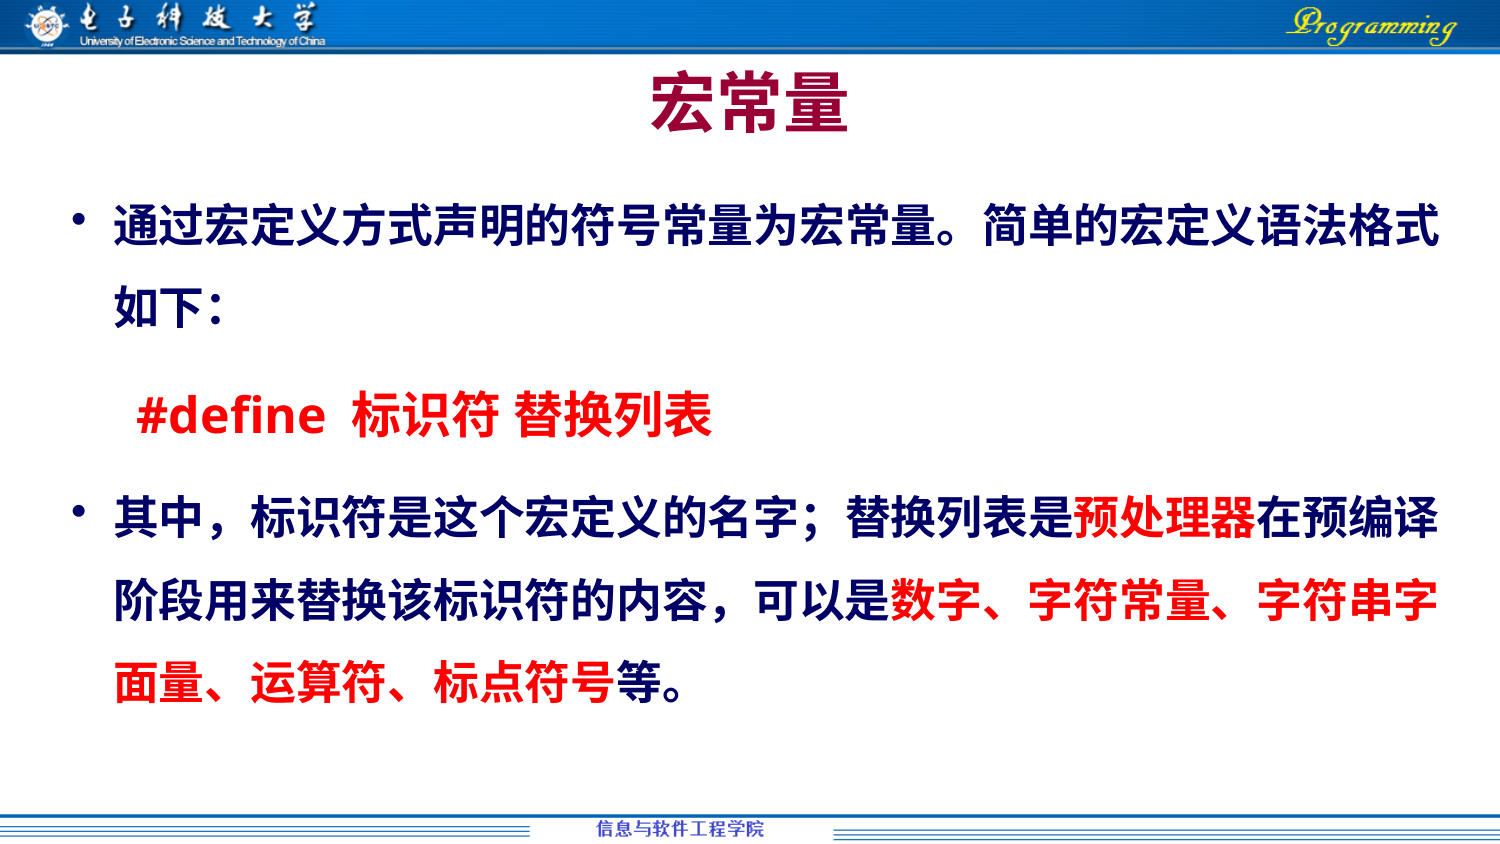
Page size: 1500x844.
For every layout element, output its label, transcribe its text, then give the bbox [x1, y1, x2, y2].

title 宏常量 [187, 55, 1313, 147]
picture [0, 0, 1500, 844]
text_box 通过宏定义方式声明的符号常量为宏常量。简单的宏定义语法格式如下： #define 标识符 替换列表 其中，标识符是这个宏定义的名字；替换列表是预处理器在预编译阶段用来替换该标识符的内容，可以是数字、字符常量、字符串字面量、运算符、标点符号等。 [56, 161, 1463, 779]
